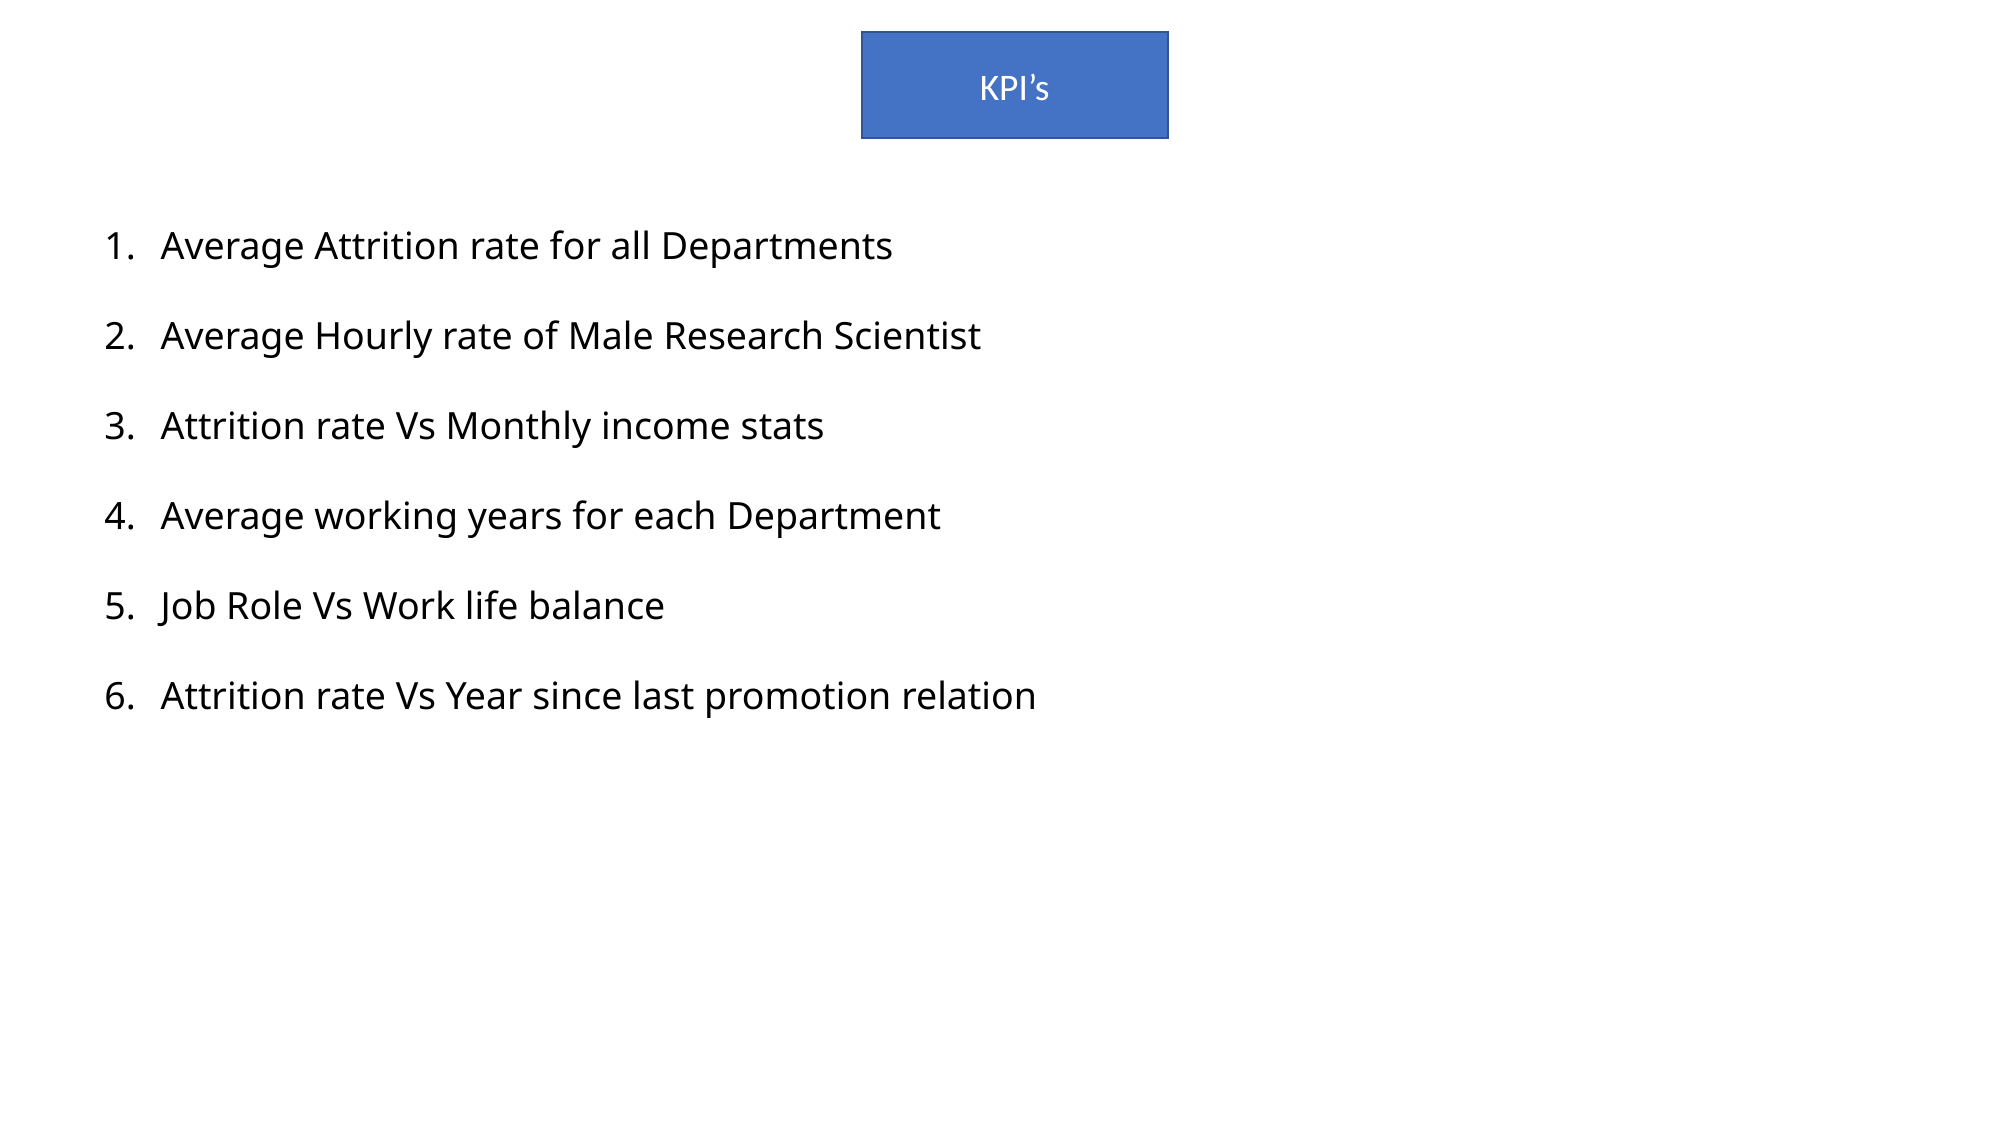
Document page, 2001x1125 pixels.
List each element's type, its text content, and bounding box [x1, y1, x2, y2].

text_box Average Attrition rate for all Departments Average Hourly rate of Male Research Scientist Attrition rate Vs Monthly income stats Average working years for each Department Job Role Vs Work life balance Attrition rate Vs Year since last promotion relation [89, 214, 1933, 815]
text_box KPI’s [861, 31, 1169, 139]
